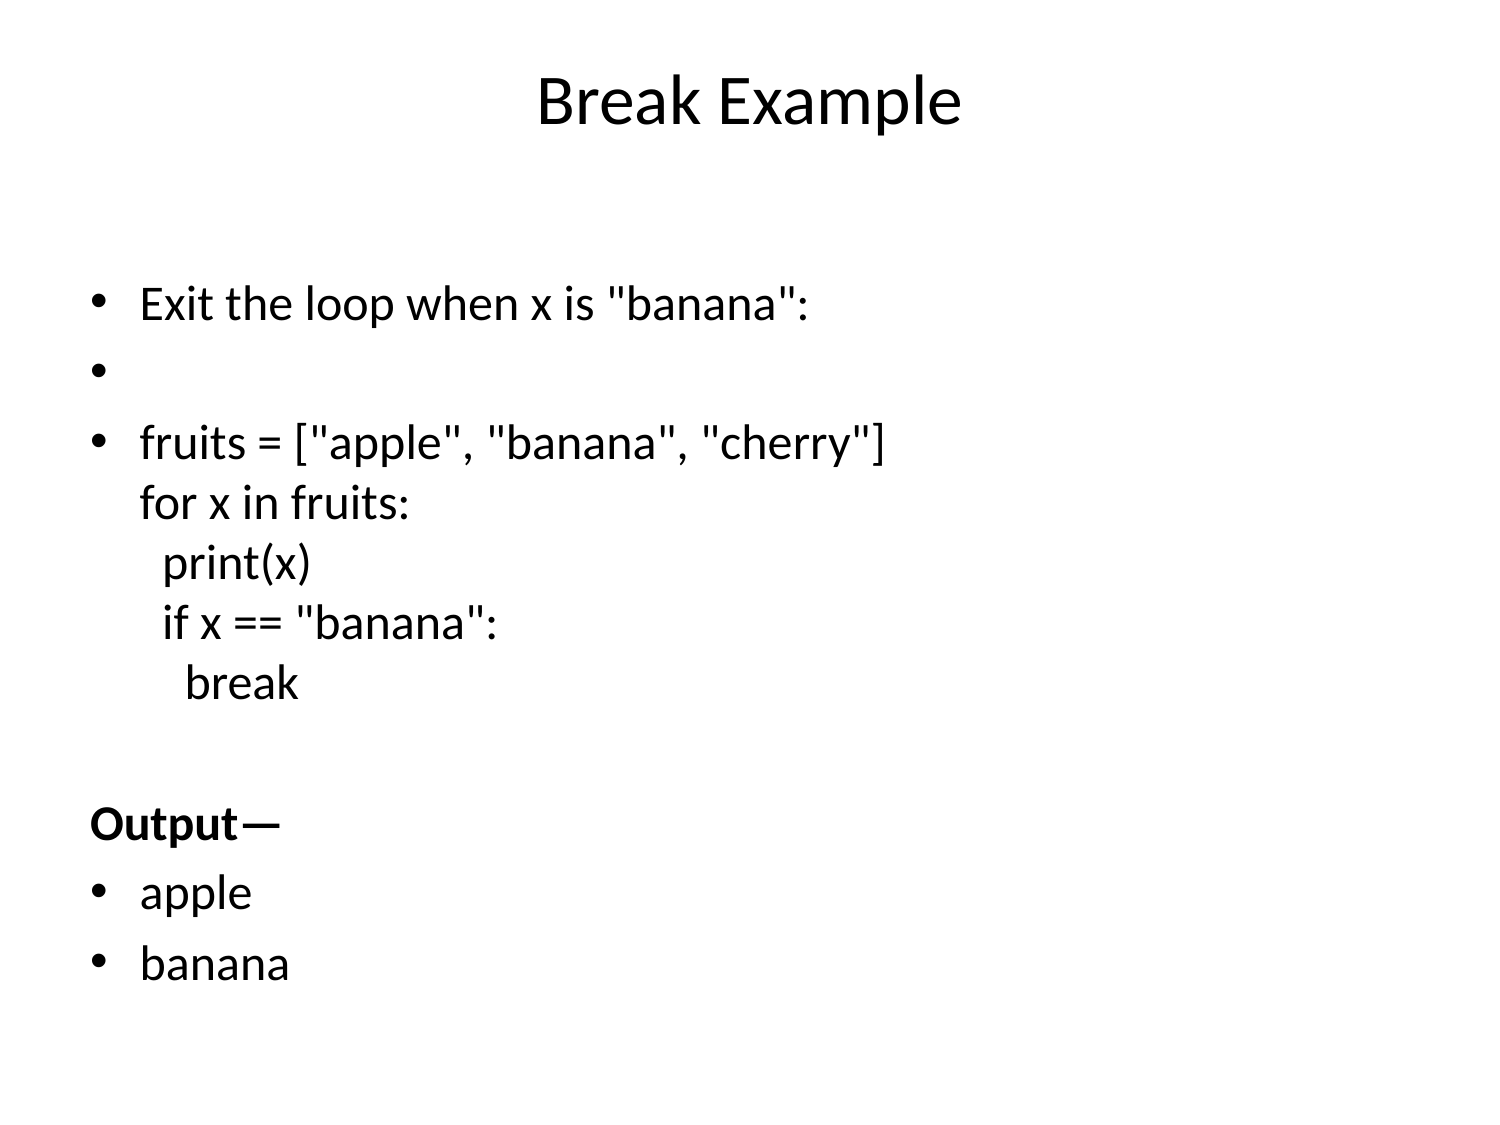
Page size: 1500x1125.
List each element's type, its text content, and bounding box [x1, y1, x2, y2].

list Exit the loop when x is "banana": fruits = ["apple", "banana", "cherry"] for x in fruits: print(x) if x == "banana": break Output— apple banana [75, 262, 1425, 1005]
title Break Example [75, 45, 1425, 233]
